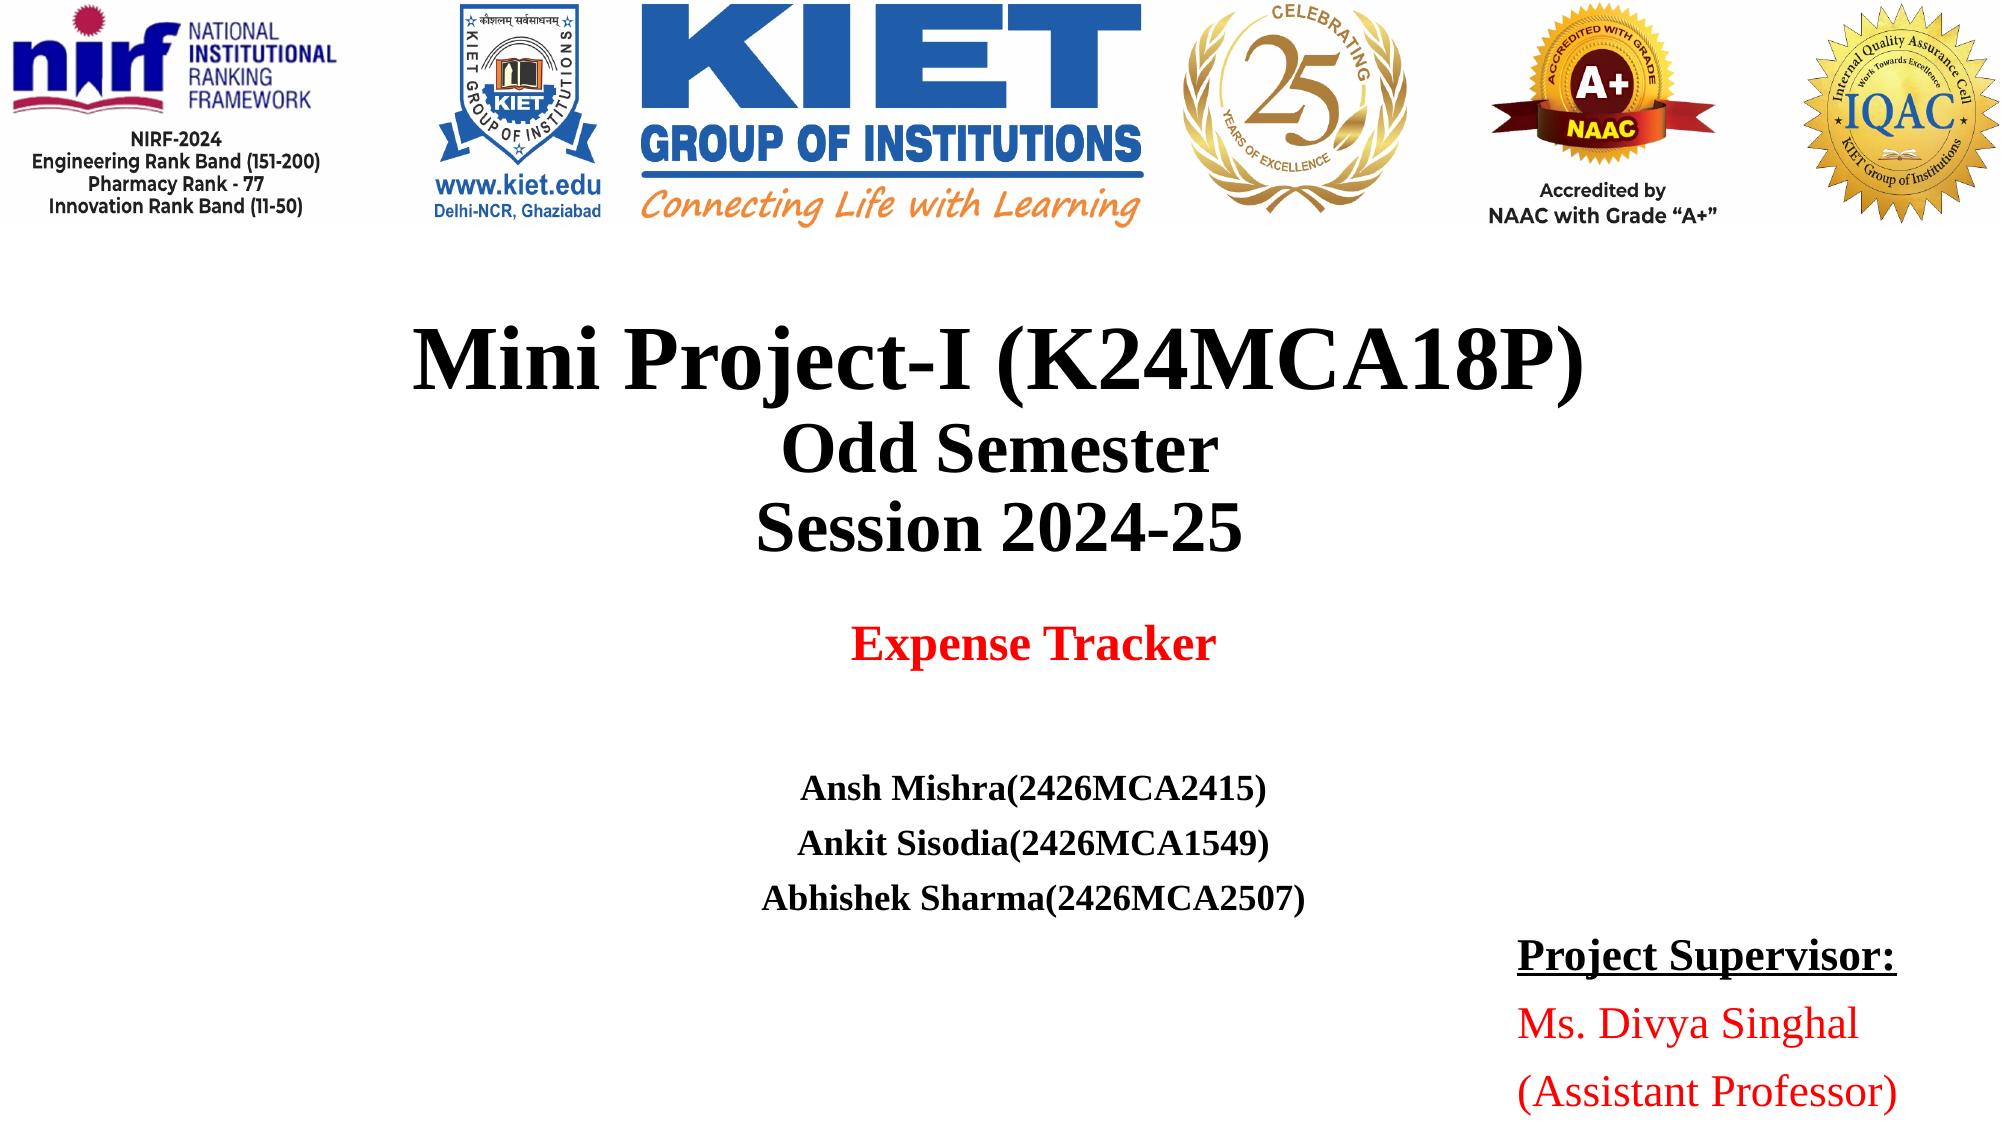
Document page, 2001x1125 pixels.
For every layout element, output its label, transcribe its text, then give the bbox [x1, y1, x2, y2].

text_box Project Supervisor: Ms. Divya Singhal (Assistant Professor) [1502, 924, 2000, 1125]
subtitle Expense Tracker Ansh Mishra(2426MCA2415) Ankit Sisodia(2426MCA1549) Abhishek Sharma(2426MCA2507) [249, 608, 1818, 927]
picture [0, 0, 2000, 228]
text_box [249, 784, 1750, 910]
title Mini Project-I (K24MCA18P) Odd Semester Session 2024-25 [249, 280, 1750, 575]
